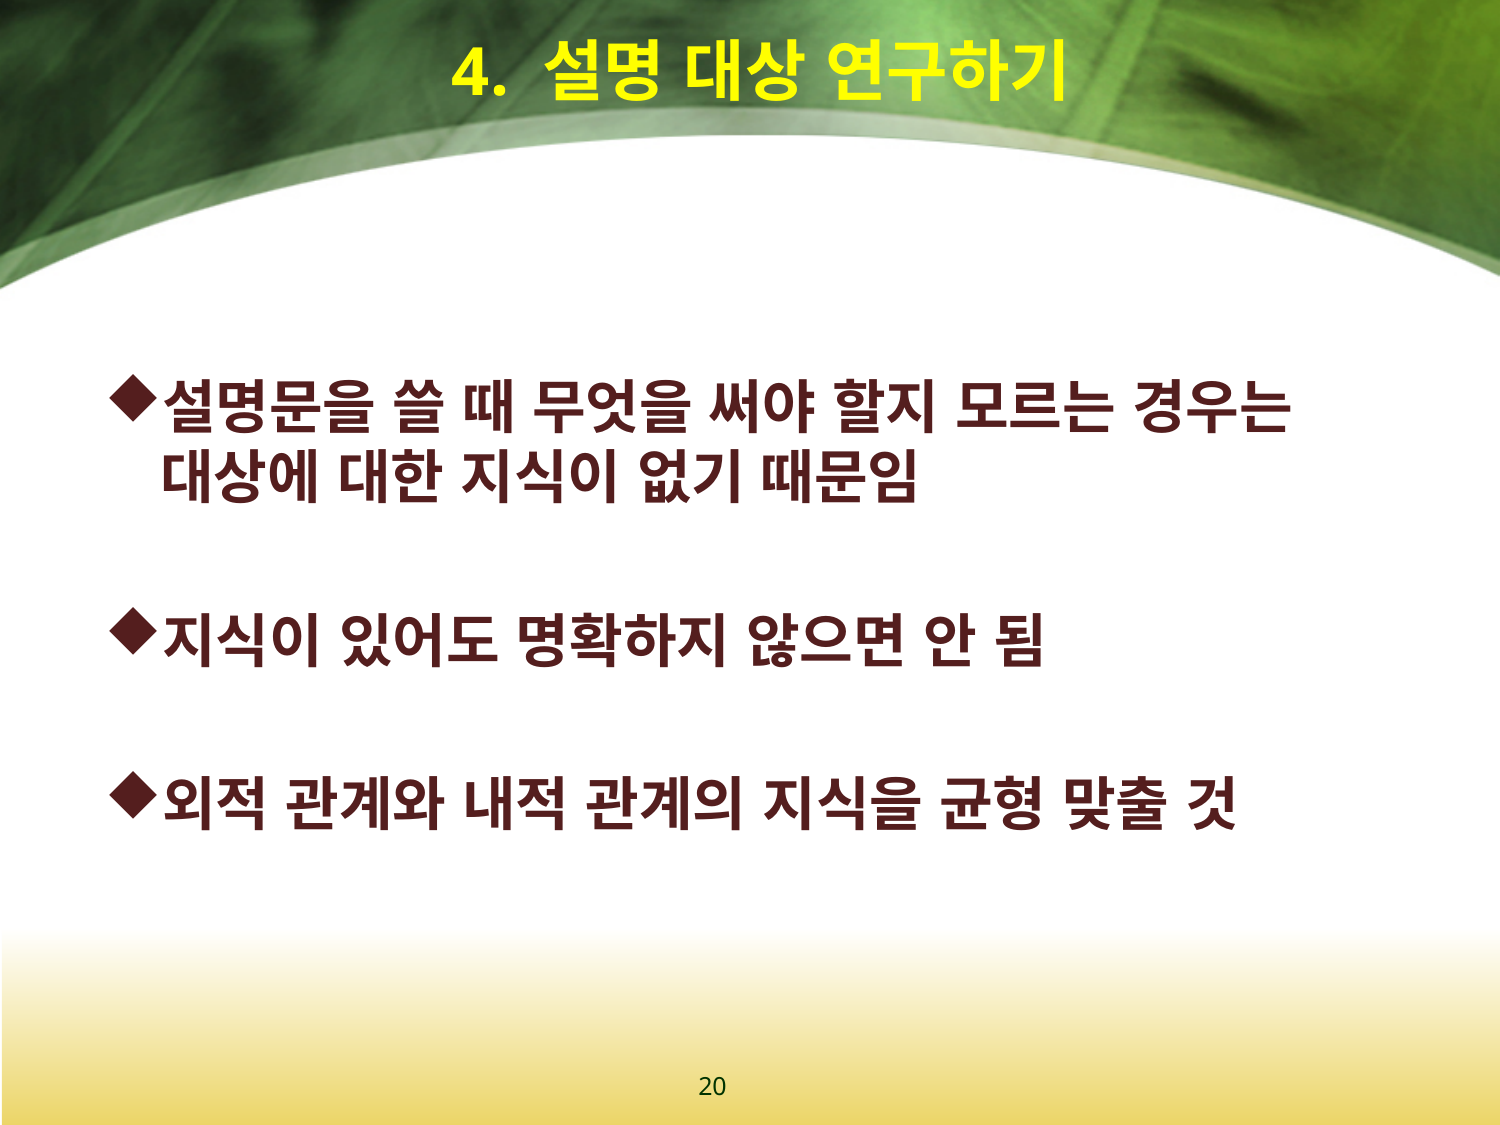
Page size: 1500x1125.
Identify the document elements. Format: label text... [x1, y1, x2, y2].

slide_number 20 [537, 1062, 888, 1113]
picture [0, 0, 1500, 468]
list 설명문을 쓸 때 무엇을 써야 할지 모르는 경우는 대상에 대한 지식이 없기 때문임 지식이 있어도 명확하지 않으면 안 됨 외적 관계와 내적 관계의 지식을 균형 맞출 것 [89, 281, 1415, 1064]
title 4. 설명 대상 연구하기 [88, 18, 1436, 120]
